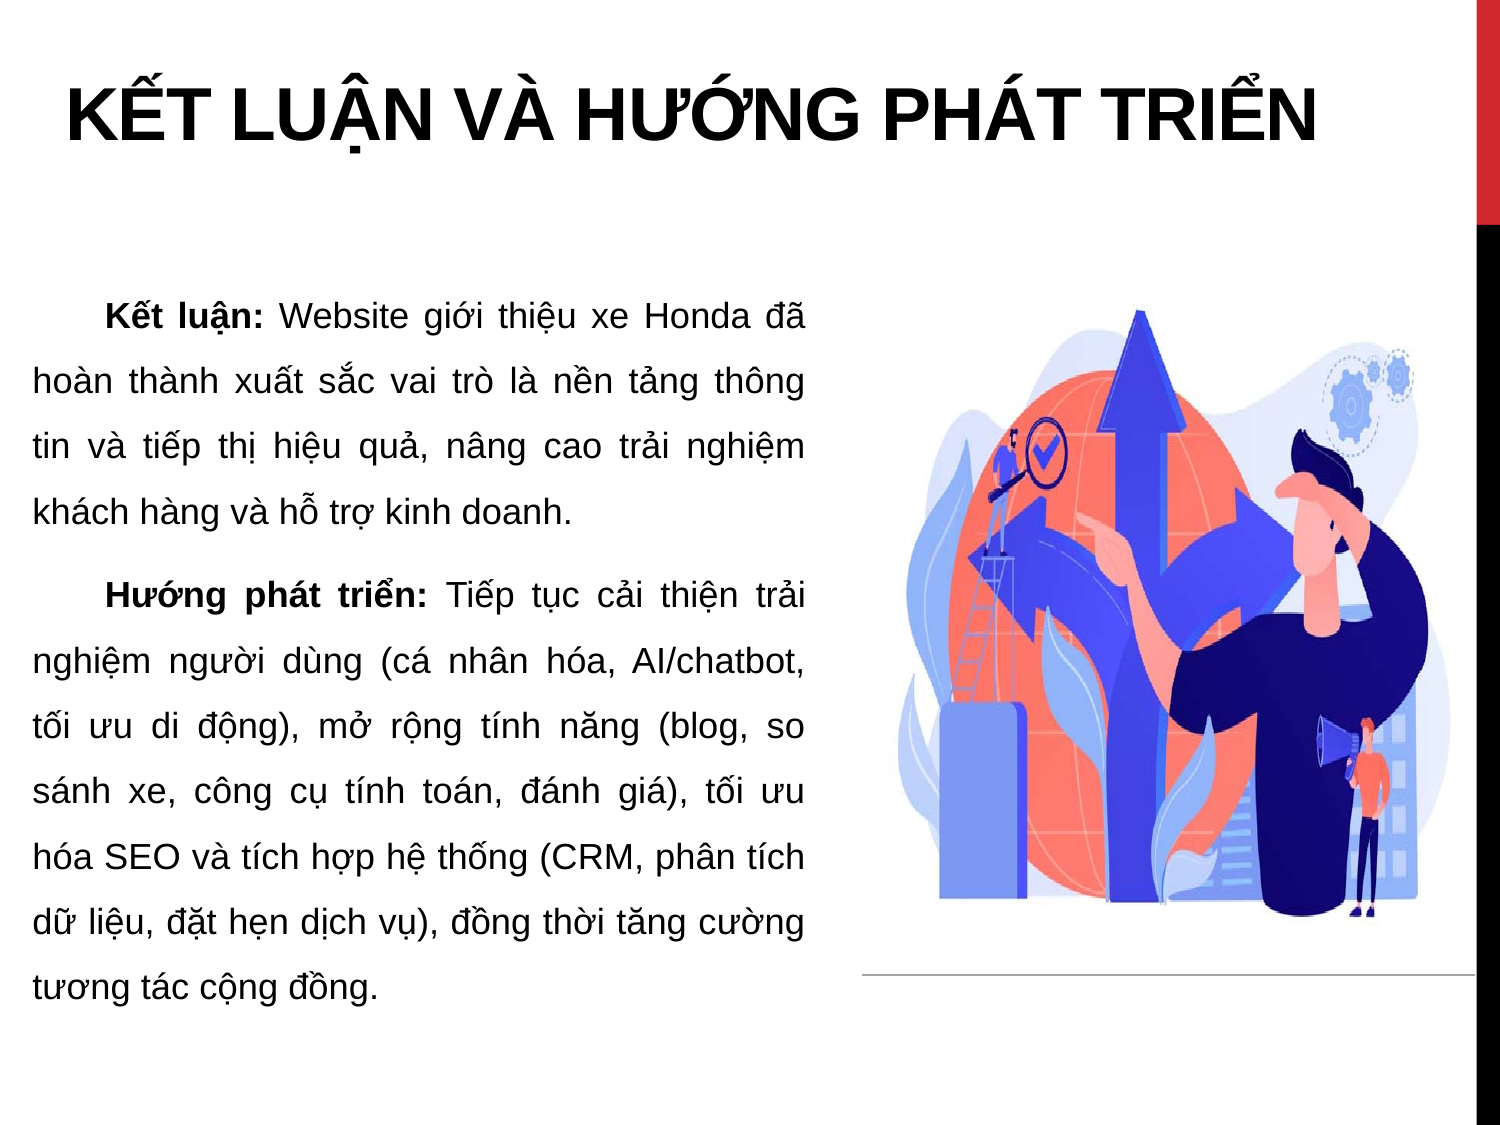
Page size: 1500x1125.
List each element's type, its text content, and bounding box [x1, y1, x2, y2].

title Kết luận và hướng phát triển [50, 37, 1388, 163]
picture [861, 262, 1476, 977]
list Kết luận: Website giới thiệu xe Honda đã hoàn thành xuất sắc vai trò là nền tảng thông tin và tiếp thị hiệu quả, nâng cao trải nghiệm khách hàng và hỗ trợ kinh doanh. Hướng phát triển: Tiếp tục cải thiện trải nghiệm người dùng (cá nhân hóa, AI/chatbot, tối ưu di động), mở rộng tính năng (blog, so sánh xe, công cụ tính toán, đánh giá), tối ưu hóa SEO và tích hợp hệ thống (CRM, phân tích dữ liệu, đặt hẹn dịch vụ), đồng thời tăng cường tương tác cộng đồng. [17, 262, 822, 1025]
